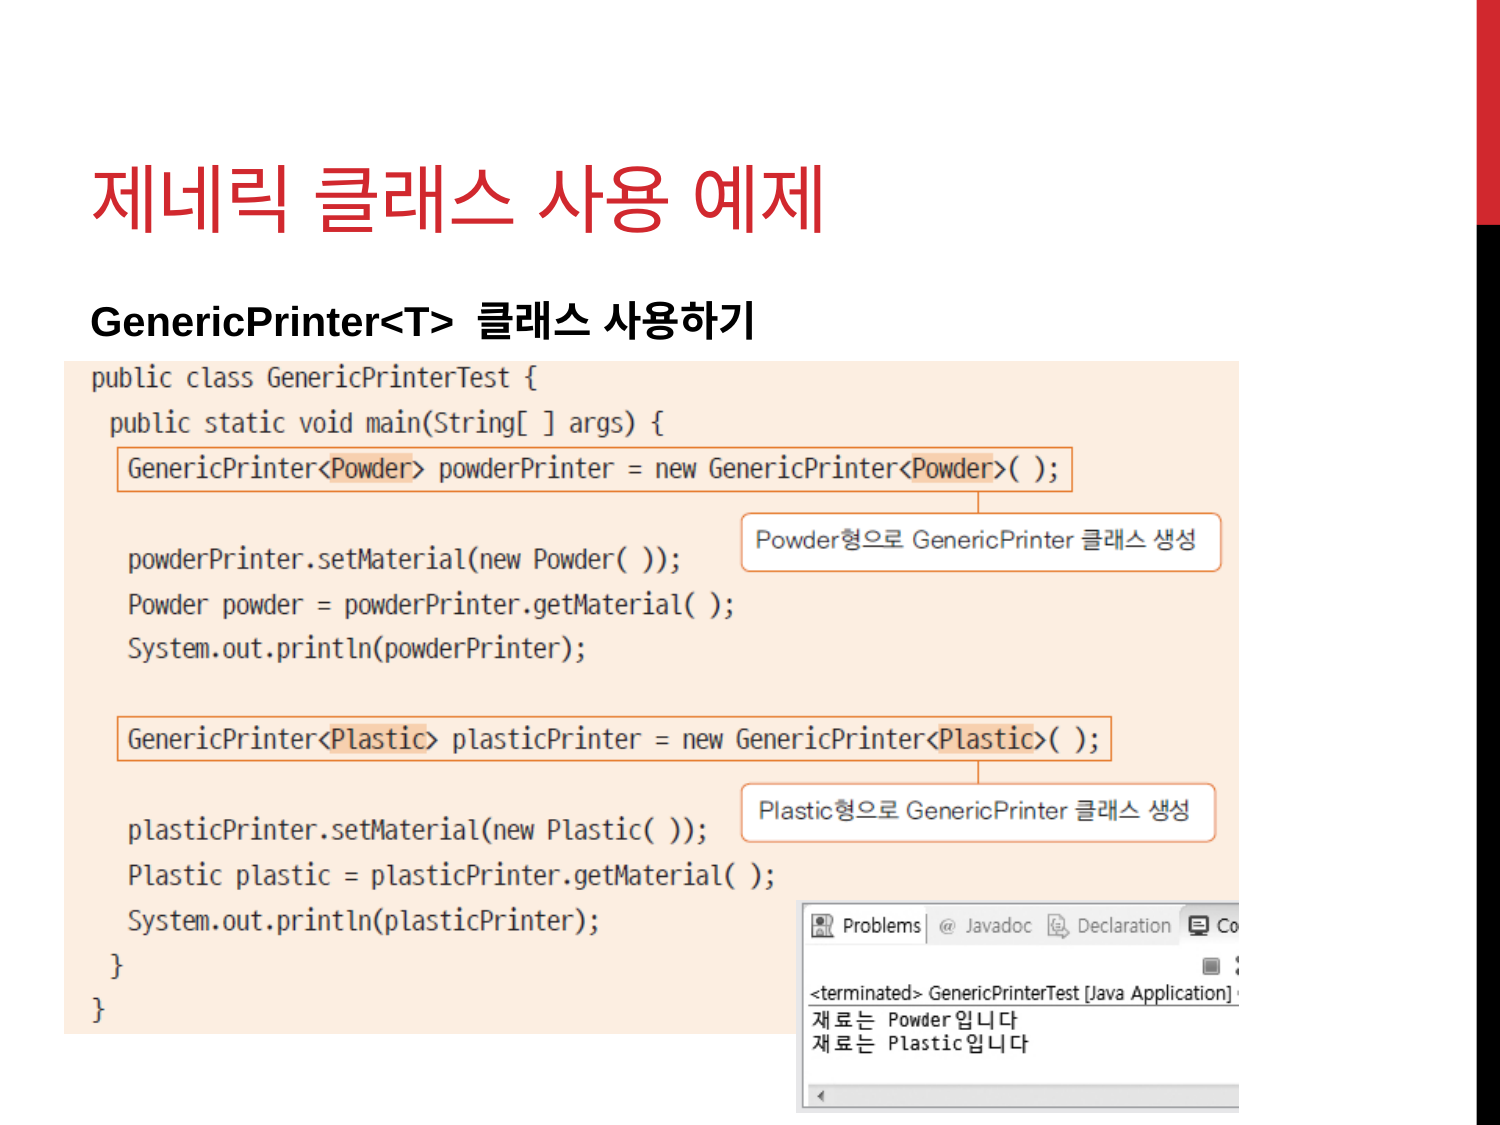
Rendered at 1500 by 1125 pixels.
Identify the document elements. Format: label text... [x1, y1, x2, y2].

list GenericPrinter<T> 클래스 사용하기 [75, 287, 1325, 1005]
picture [64, 361, 1239, 1114]
title 제네릭 클래스 사용 예제 [75, 25, 1025, 250]
